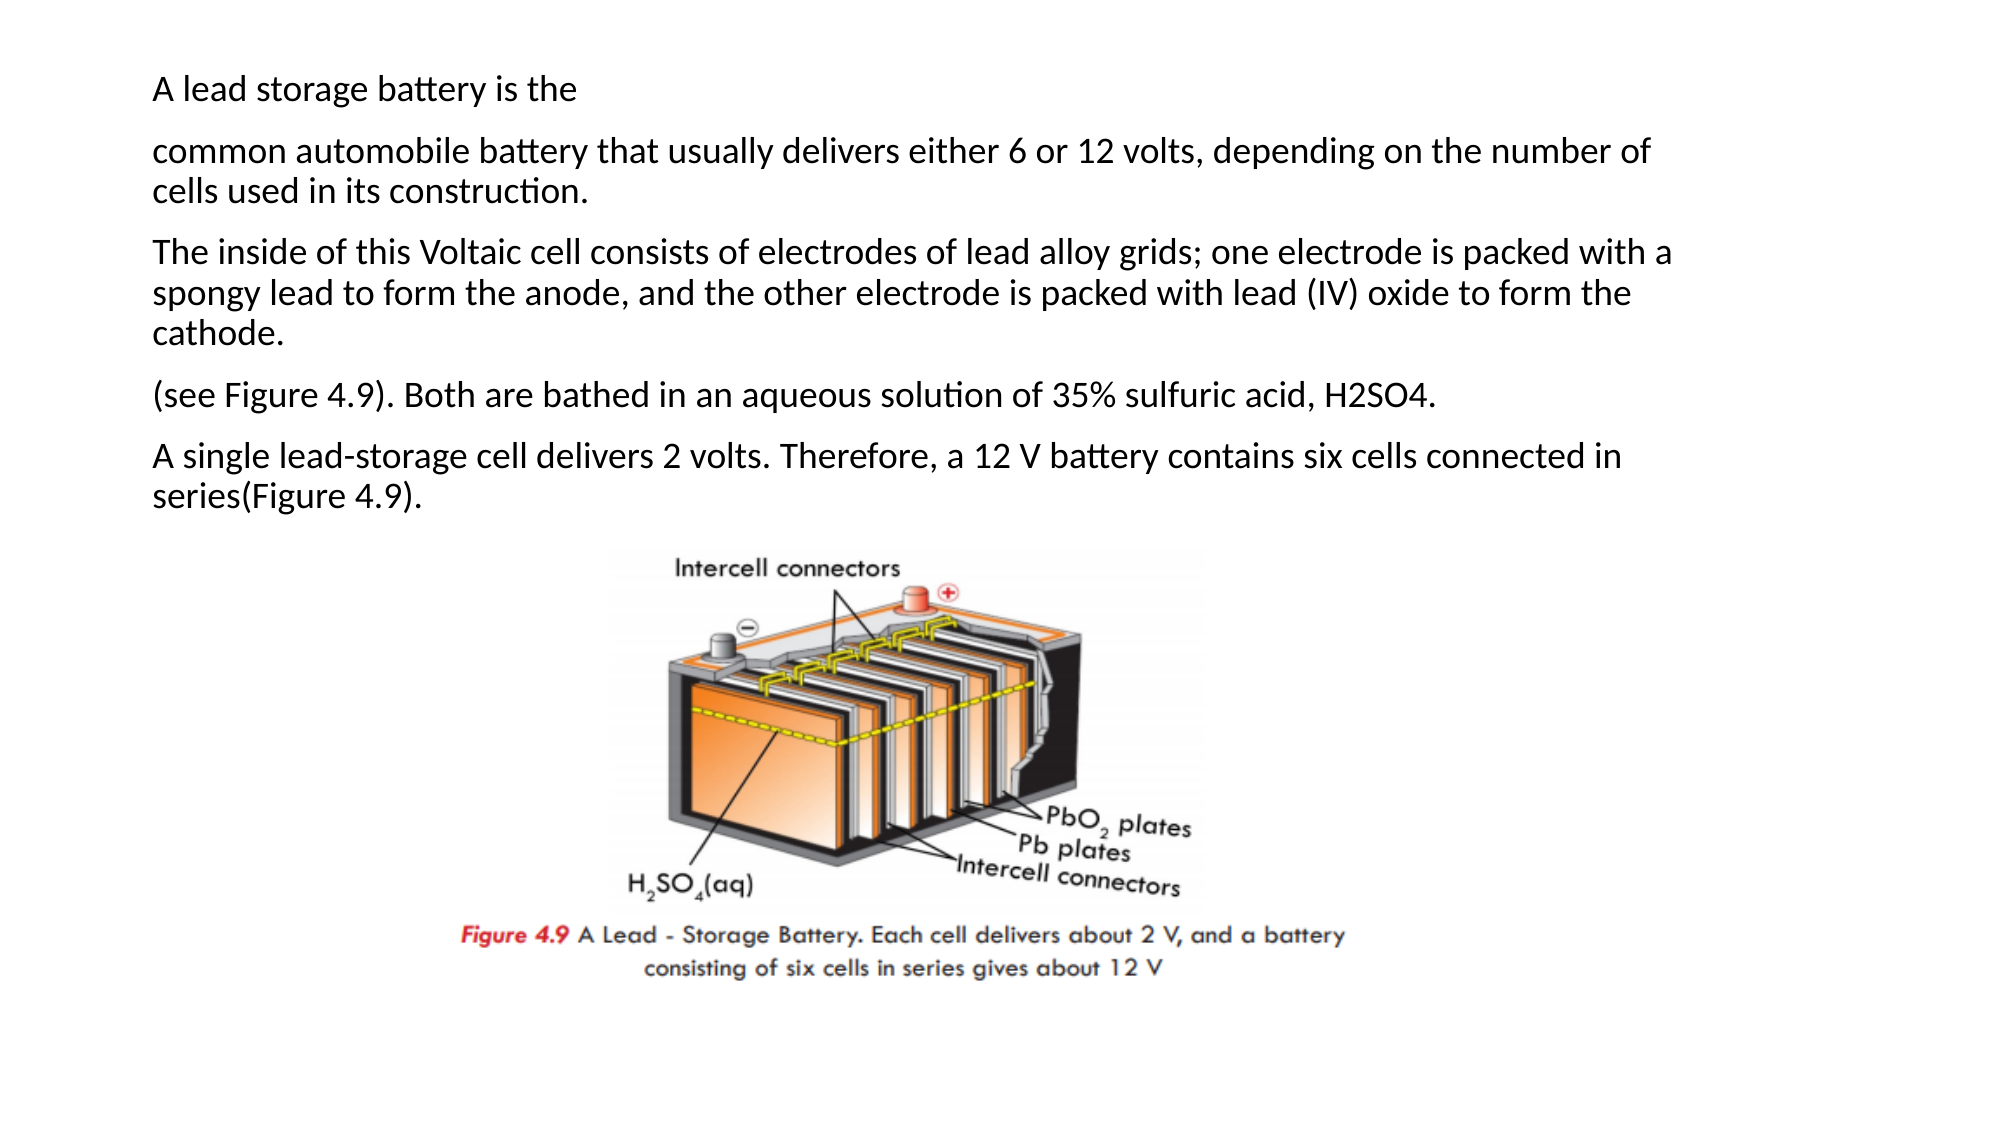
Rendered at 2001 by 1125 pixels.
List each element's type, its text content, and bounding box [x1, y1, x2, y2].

picture [412, 545, 1421, 1004]
list A lead storage battery is the common automobile battery that usually delivers either 6 or 12 volts, depending on the number of cells used in its construction. The inside of this Voltaic cell consists of electrodes of lead alloy grids; one electrode is packed with a spongy lead to form the anode, and the other electrode is packed with lead (IV) oxide to form the cathode. (see Figure 4.9). Both are bathed in an aqueous solution of 35% sulfuric acid, H2SO4. A single lead-storage cell delivers 2 volts. Therefore, a 12 V battery contains six cells connected in series(Figure 4.9). [137, 62, 1697, 1072]
